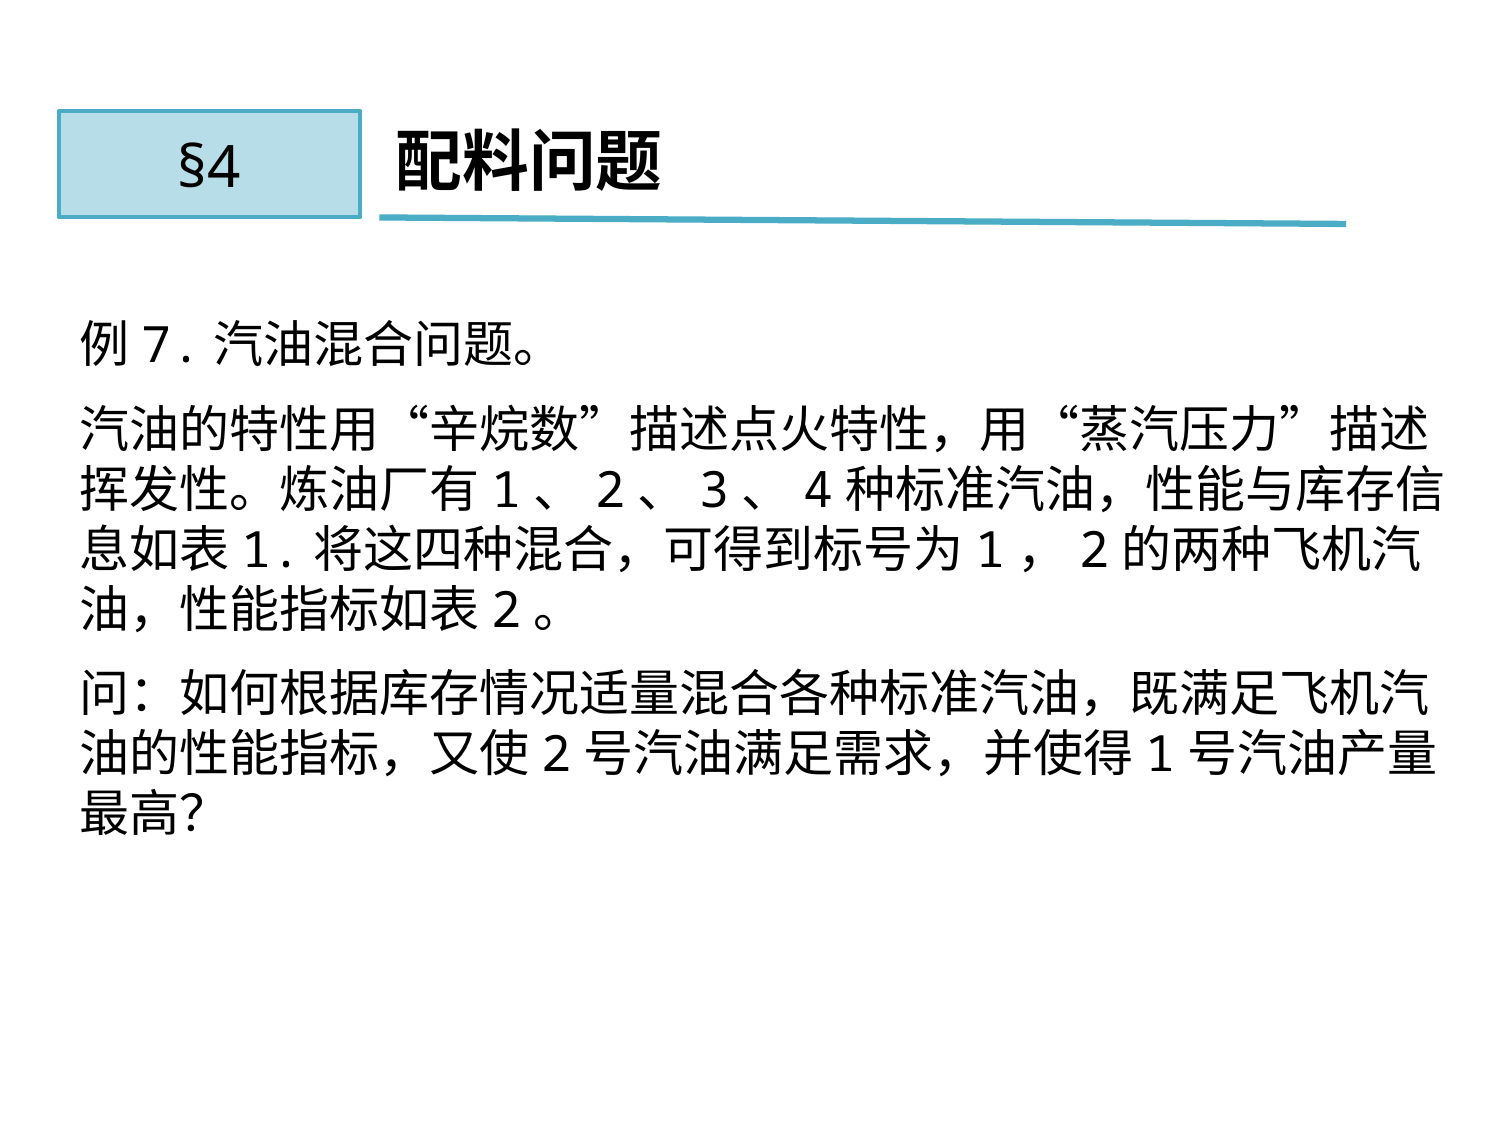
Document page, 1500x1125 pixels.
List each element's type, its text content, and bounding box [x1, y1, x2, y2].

text_box §4 [57, 109, 362, 219]
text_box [379, 217, 1347, 225]
text_box 配料问题 [380, 111, 1486, 206]
text_box 例7.汽油混合问题。 汽油的特性用“辛烷数”描述点火特性，用“蒸汽压力”描述挥发性。炼油厂有1、2、3、4种标准汽油，性能与库存信息如表1.将这四种混合，可得到标号为1，2的两种飞机汽油，性能指标如表2。 问：如何根据库存情况适量混合各种标准汽油，既满足飞机汽油的性能指标，又使2号汽油满足需求，并使得1号汽油产量最高？ [64, 304, 1477, 850]
